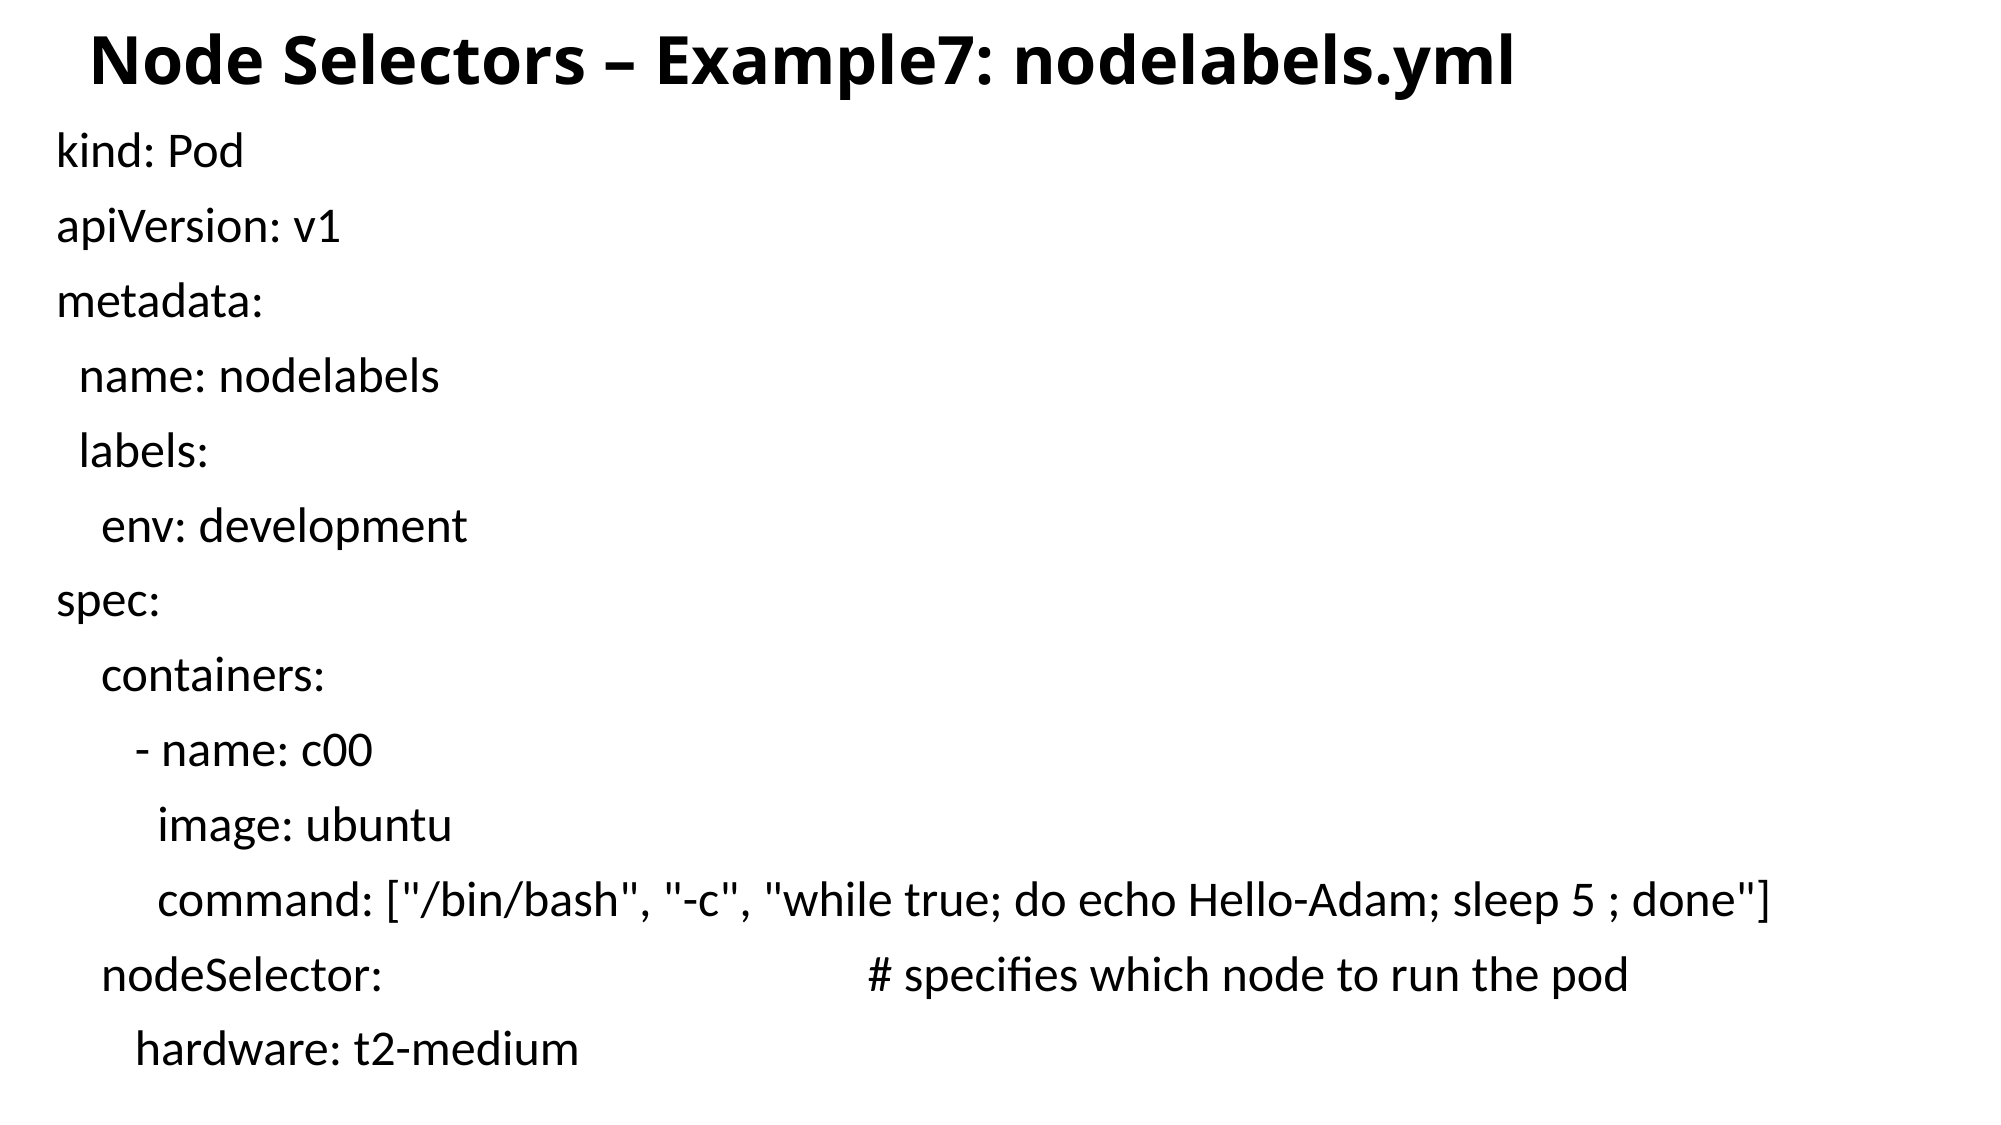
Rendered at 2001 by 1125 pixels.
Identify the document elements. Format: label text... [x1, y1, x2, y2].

text_box kind: Pod apiVersion: v1 metadata: name: nodelabels labels: env: development spec: containers: - name: c00 image: ubuntu command: ["/bin/bash", "-c", "while true; do echo Hello-Adam; sleep 5 ; done"] nodeSelector: # specifies which node to run the pod hardware: t2-medium [41, 117, 1934, 1125]
text_box Node Selectors – Example7: nodelabels.yml [73, 19, 1934, 117]
